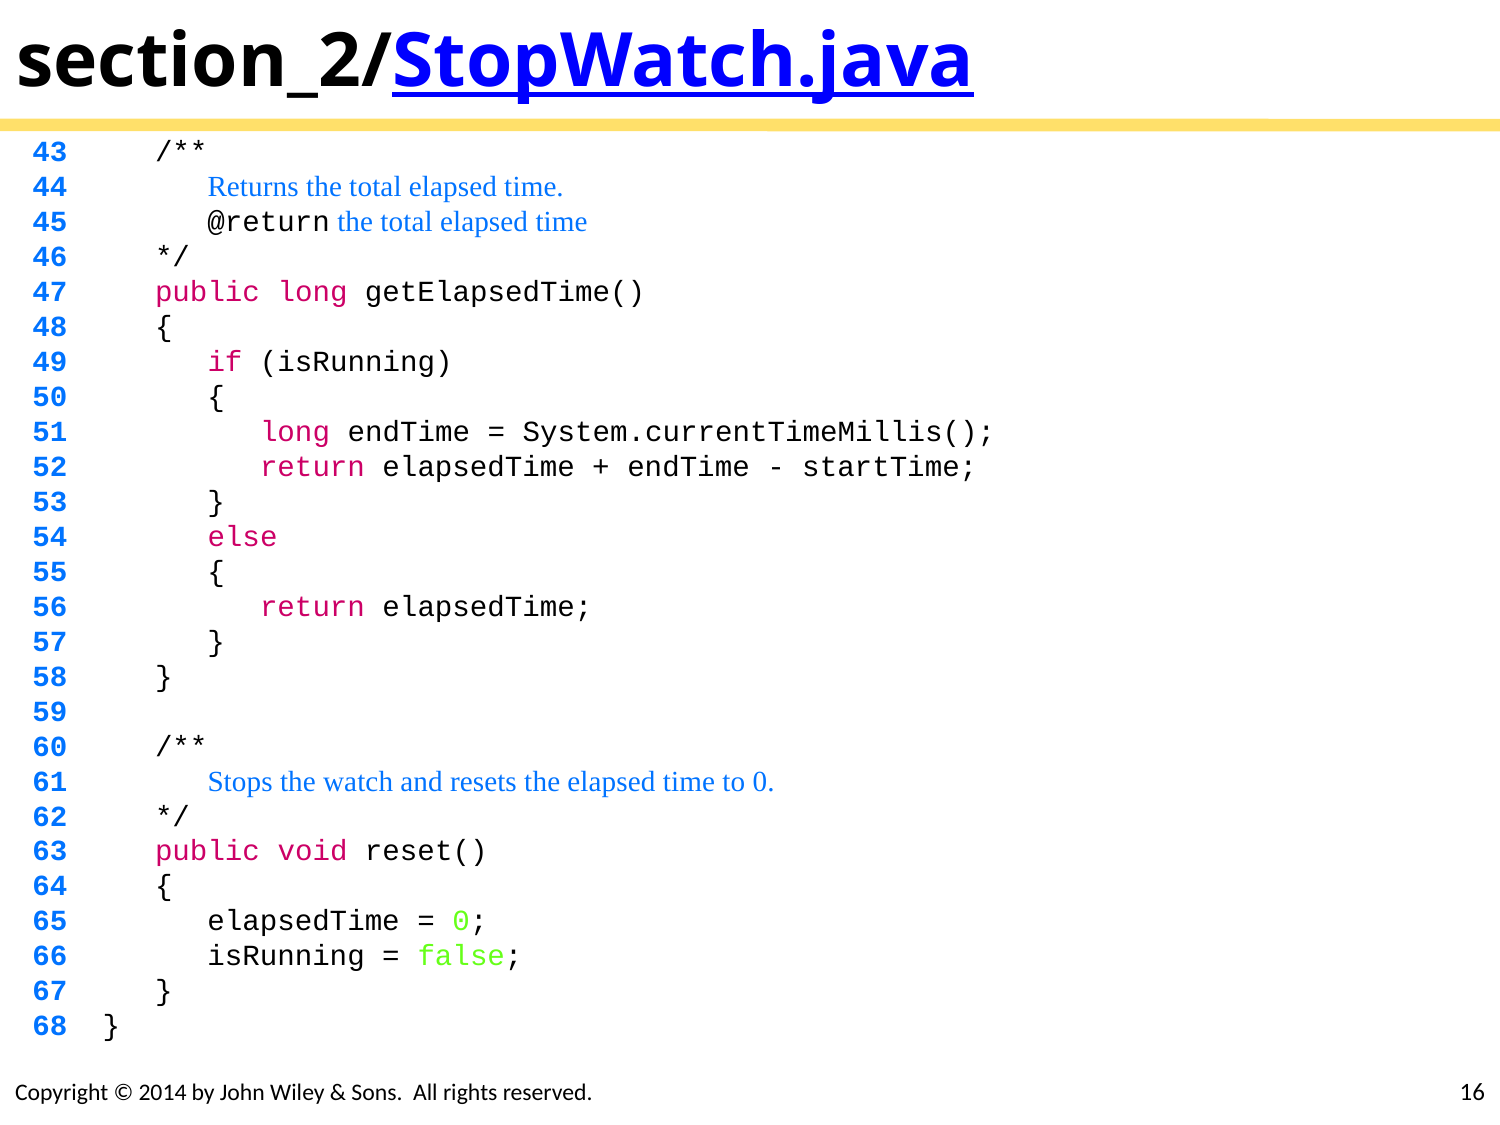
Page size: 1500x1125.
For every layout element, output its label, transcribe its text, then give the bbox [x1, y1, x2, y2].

title section_2/StopWatch.java [1, 0, 1500, 125]
list 43 /** 44 Returns the total elapsed time. 45 @return the total elapsed time 46 */ 47 public long getElapsedTime() 48 { 49 if (isRunning) 50 { 51 long endTime = System.currentTimeMillis(); 52 return elapsedTime + endTime - startTime; 53 } 54 else 55 { 56 return elapsedTime; 57 } 58 } 59 60 /** 61 Stops the watch and resets the elapsed time to 0. 62 */ 63 public void reset() 64 { 65 elapsedTime = 0; 66 isRunning = false; 67 } 68 } [0, 125, 1499, 1072]
